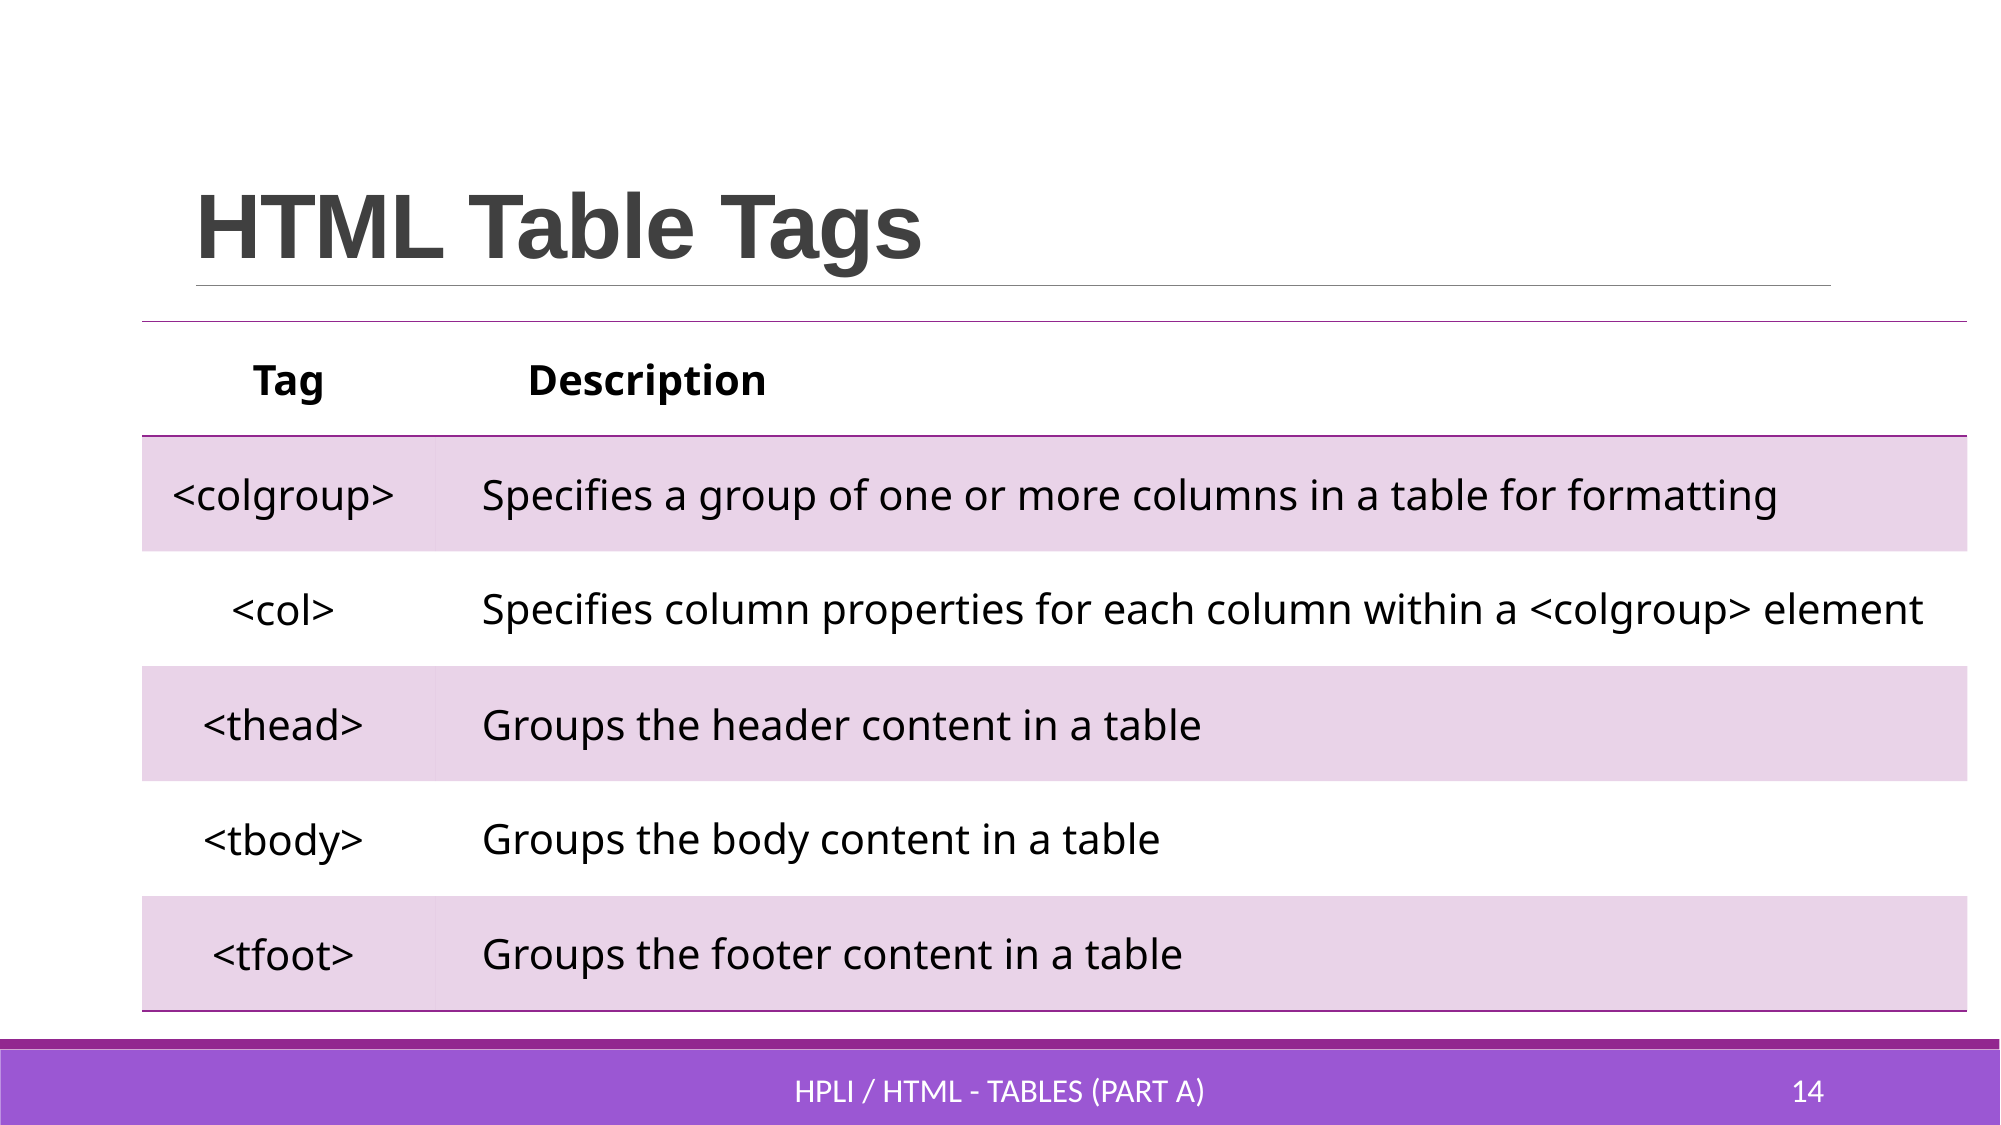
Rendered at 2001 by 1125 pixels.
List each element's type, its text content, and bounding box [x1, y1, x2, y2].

table_cell Groups the header content in a table [436, 666, 1967, 781]
table_cell <tbody> [142, 781, 436, 896]
table_cell Specifies column properties for each column within a <colgroup> element [436, 551, 1967, 666]
slide_number 13 [1624, 1059, 1840, 1120]
table_header Tag [142, 322, 436, 435]
table_cell <col> [142, 551, 436, 666]
table_cell <thead> [142, 666, 436, 781]
table_cell Groups the body content in a table [436, 781, 1967, 896]
table_header Description [436, 322, 1967, 435]
table_cell <colgroup> [142, 437, 436, 551]
table_cell Groups the footer content in a table [436, 896, 1967, 1010]
table_cell <tfoot> [142, 896, 436, 1010]
title HTML Table Tags [180, 47, 1830, 285]
footer HPLI / HTML - Tables (part A) [604, 1059, 1396, 1120]
table_cell Specifies a group of one or more columns in a table for formatting [436, 437, 1967, 551]
